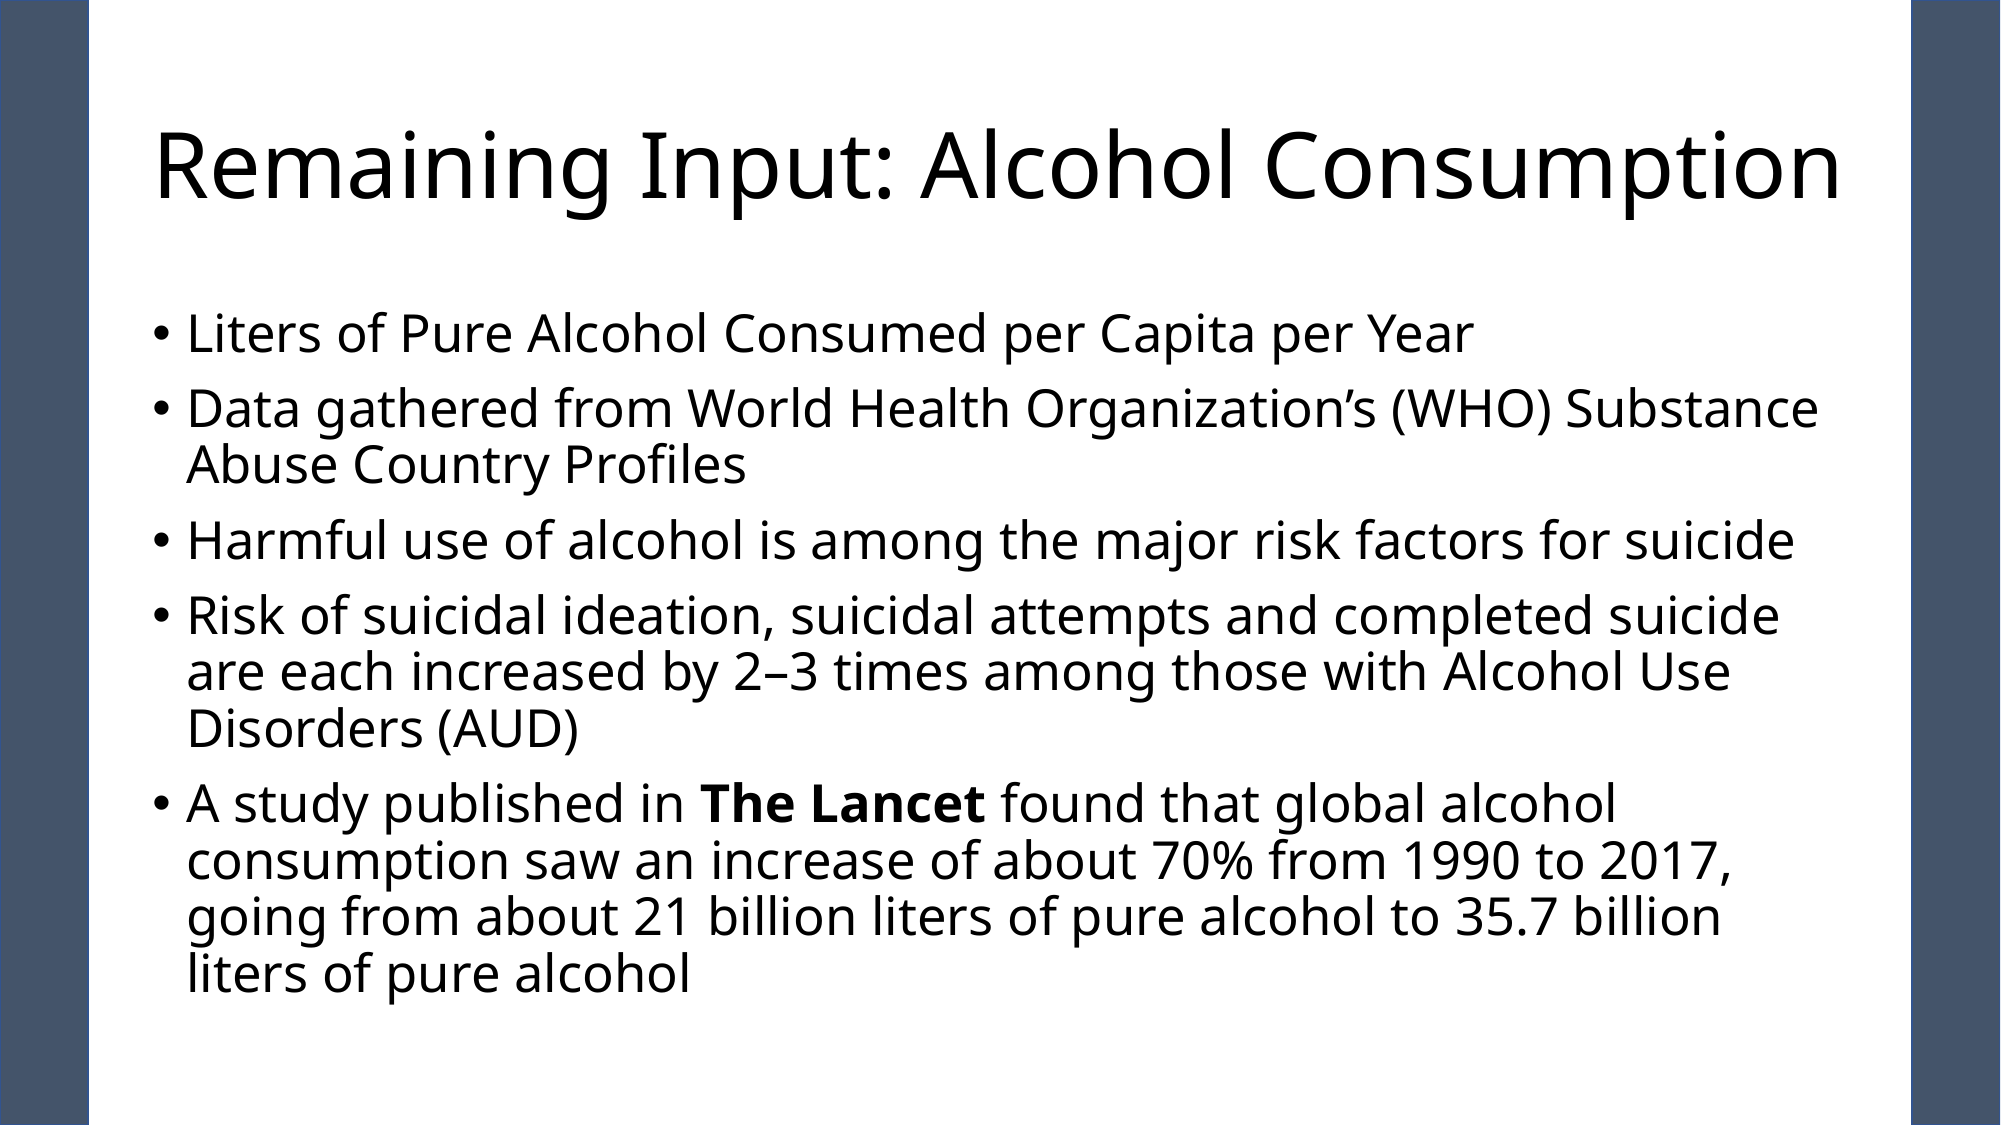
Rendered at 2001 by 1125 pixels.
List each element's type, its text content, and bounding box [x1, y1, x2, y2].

list Liters of Pure Alcohol Consumed per Capita per Year Data gathered from World Health Organization’s (WHO) Substance Abuse Country Profiles Harmful use of alcohol is among the major risk factors for suicide Risk of suicidal ideation, suicidal attempts and completed suicide are each increased by 2–3 times among those with Alcohol Use Disorders (AUD) A study published in The Lancet found that global alcohol consumption saw an increase of about 70% from 1990 to 2017, going from about 21 billion liters of pure alcohol to 35.7 billion liters of pure alcohol [137, 299, 1863, 1014]
title Remaining Input: Alcohol Consumption [137, 59, 1863, 278]
